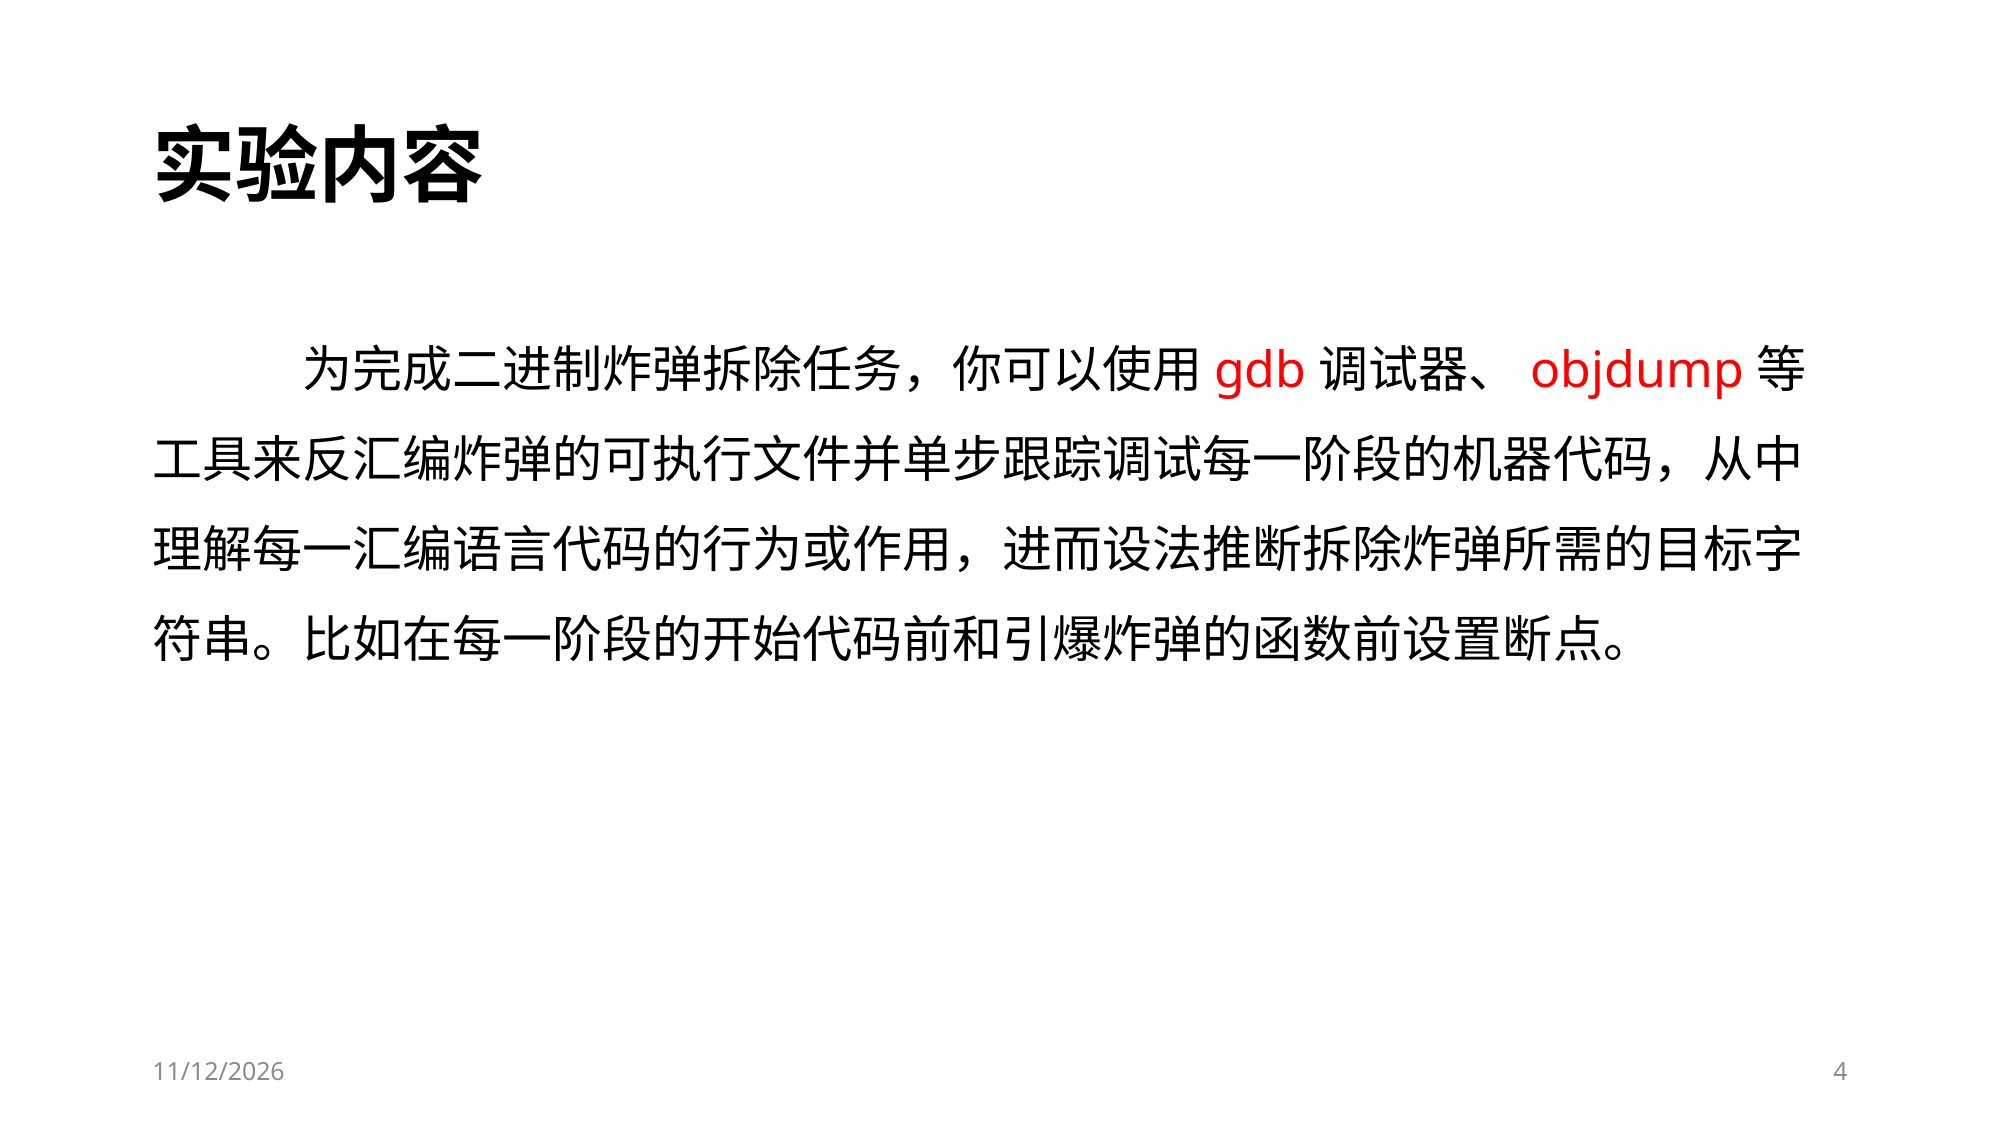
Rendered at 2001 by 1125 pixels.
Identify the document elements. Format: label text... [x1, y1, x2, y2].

slide_number 4 [1412, 1042, 1863, 1103]
list 为完成二进制炸弹拆除任务，你可以使用gdb调试器、objdump等工具来反汇编炸弹的可执行文件并单步跟踪调试每一阶段的机器代码，从中理解每一汇编语言代码的行为或作用，进而设法推断拆除炸弹所需的目标字符串。比如在每一阶段的开始代码前和引爆炸弹的函数前设置断点。 [137, 299, 1863, 1014]
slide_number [137, 1042, 588, 1103]
title 实验内容 [137, 59, 1863, 278]
